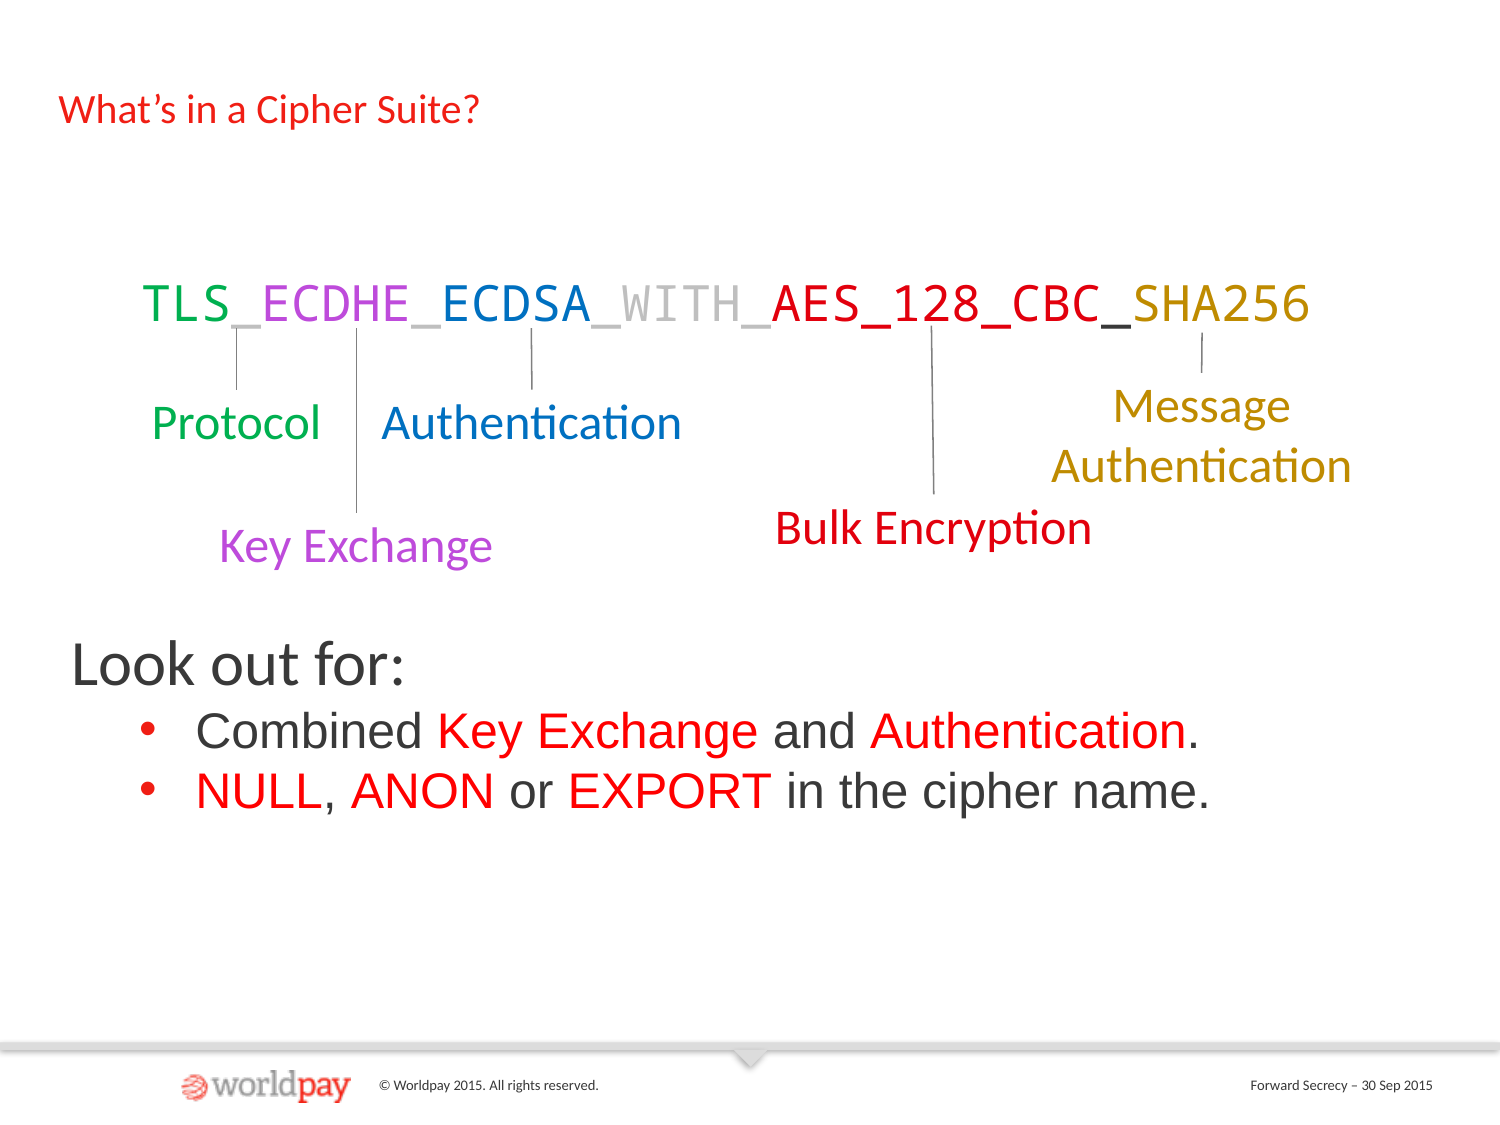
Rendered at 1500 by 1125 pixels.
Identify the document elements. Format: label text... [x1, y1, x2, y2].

list Look out for: Combined Key Exchange and Authentication. NULL, ANON or EXPORT in the cipher name. [58, 614, 1447, 1006]
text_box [98, 271, 1368, 574]
picture [181, 1070, 351, 1103]
title What’s in a Cipher Suite? [58, 53, 1447, 132]
